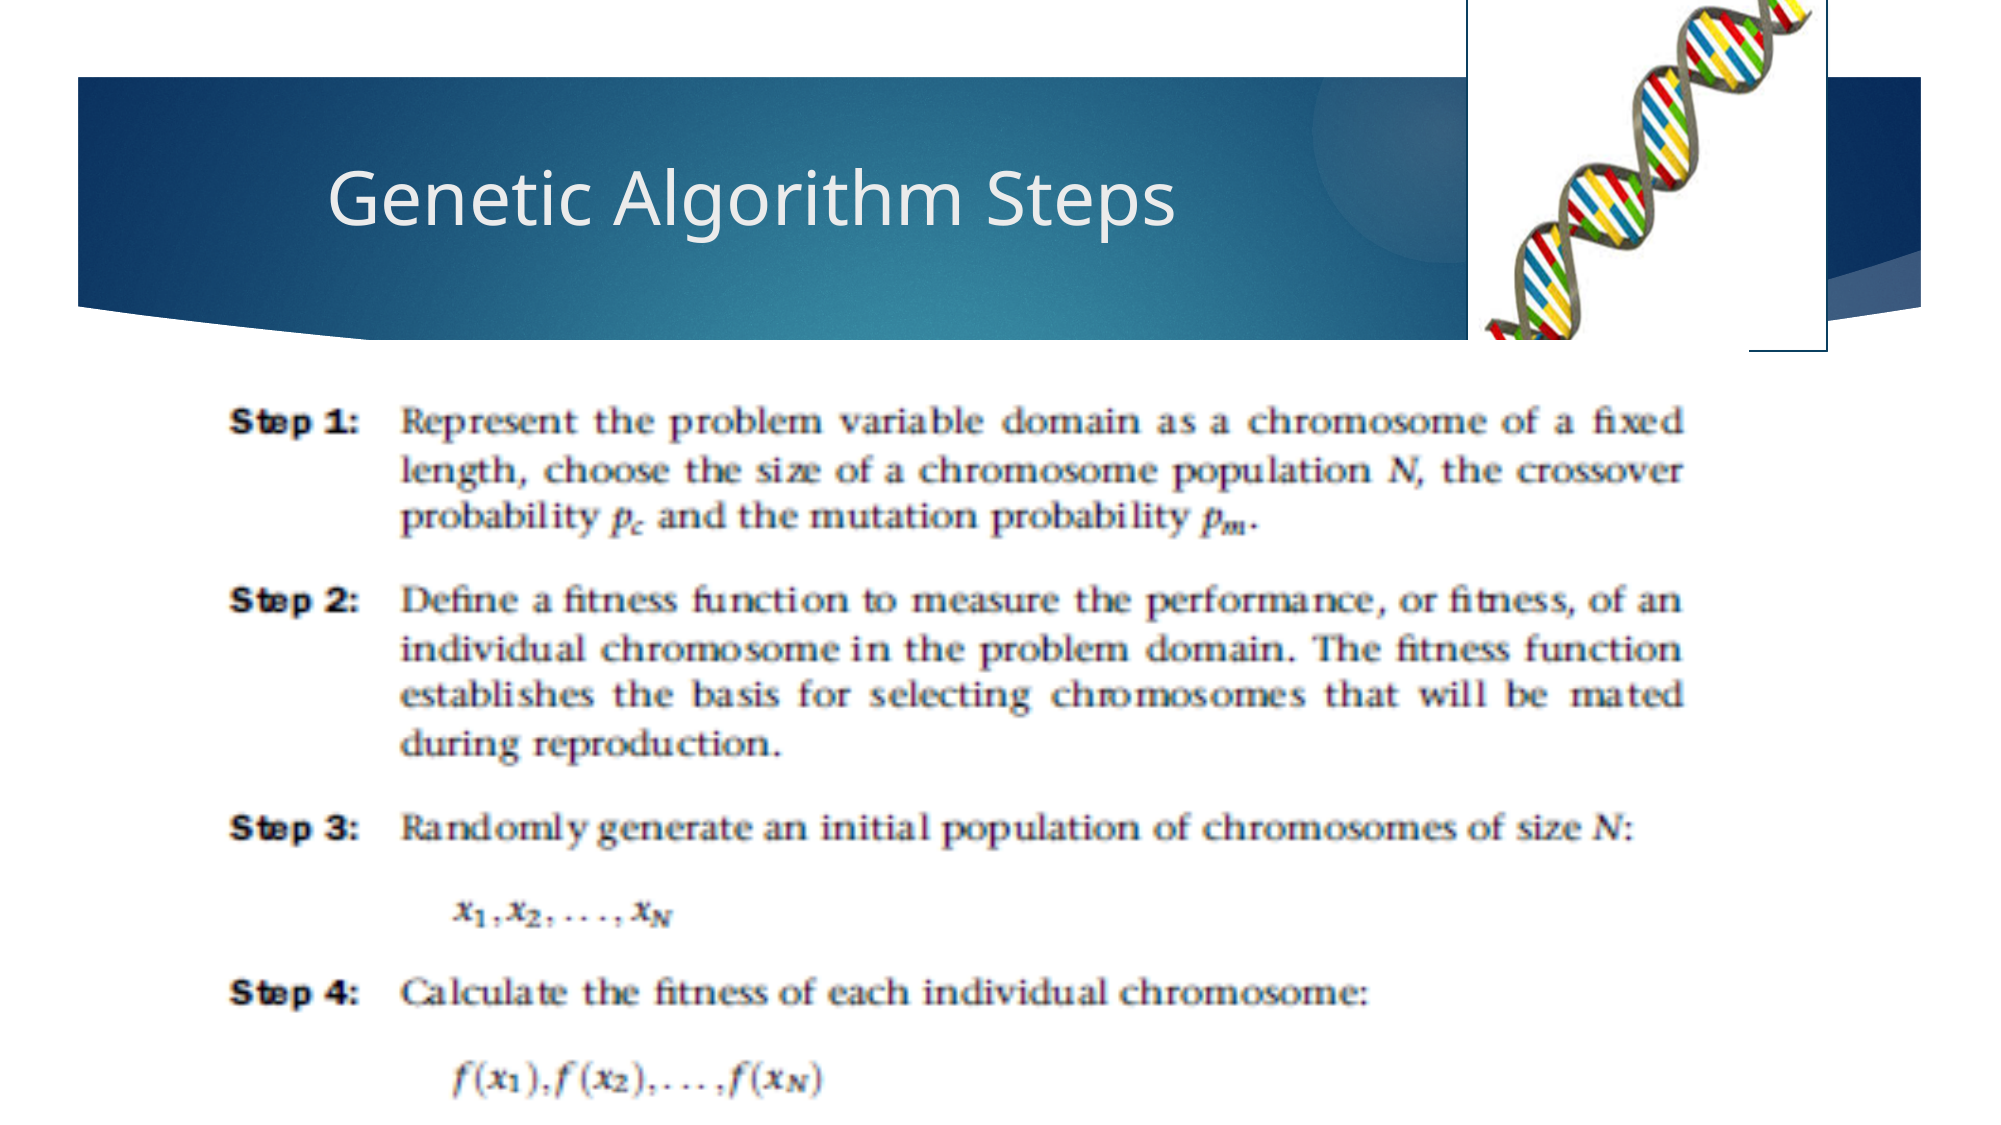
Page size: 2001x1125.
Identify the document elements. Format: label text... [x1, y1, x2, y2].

picture [1466, 0, 1828, 352]
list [65, 340, 1749, 1125]
title Genetic Algorithm Steps [311, 137, 1460, 254]
